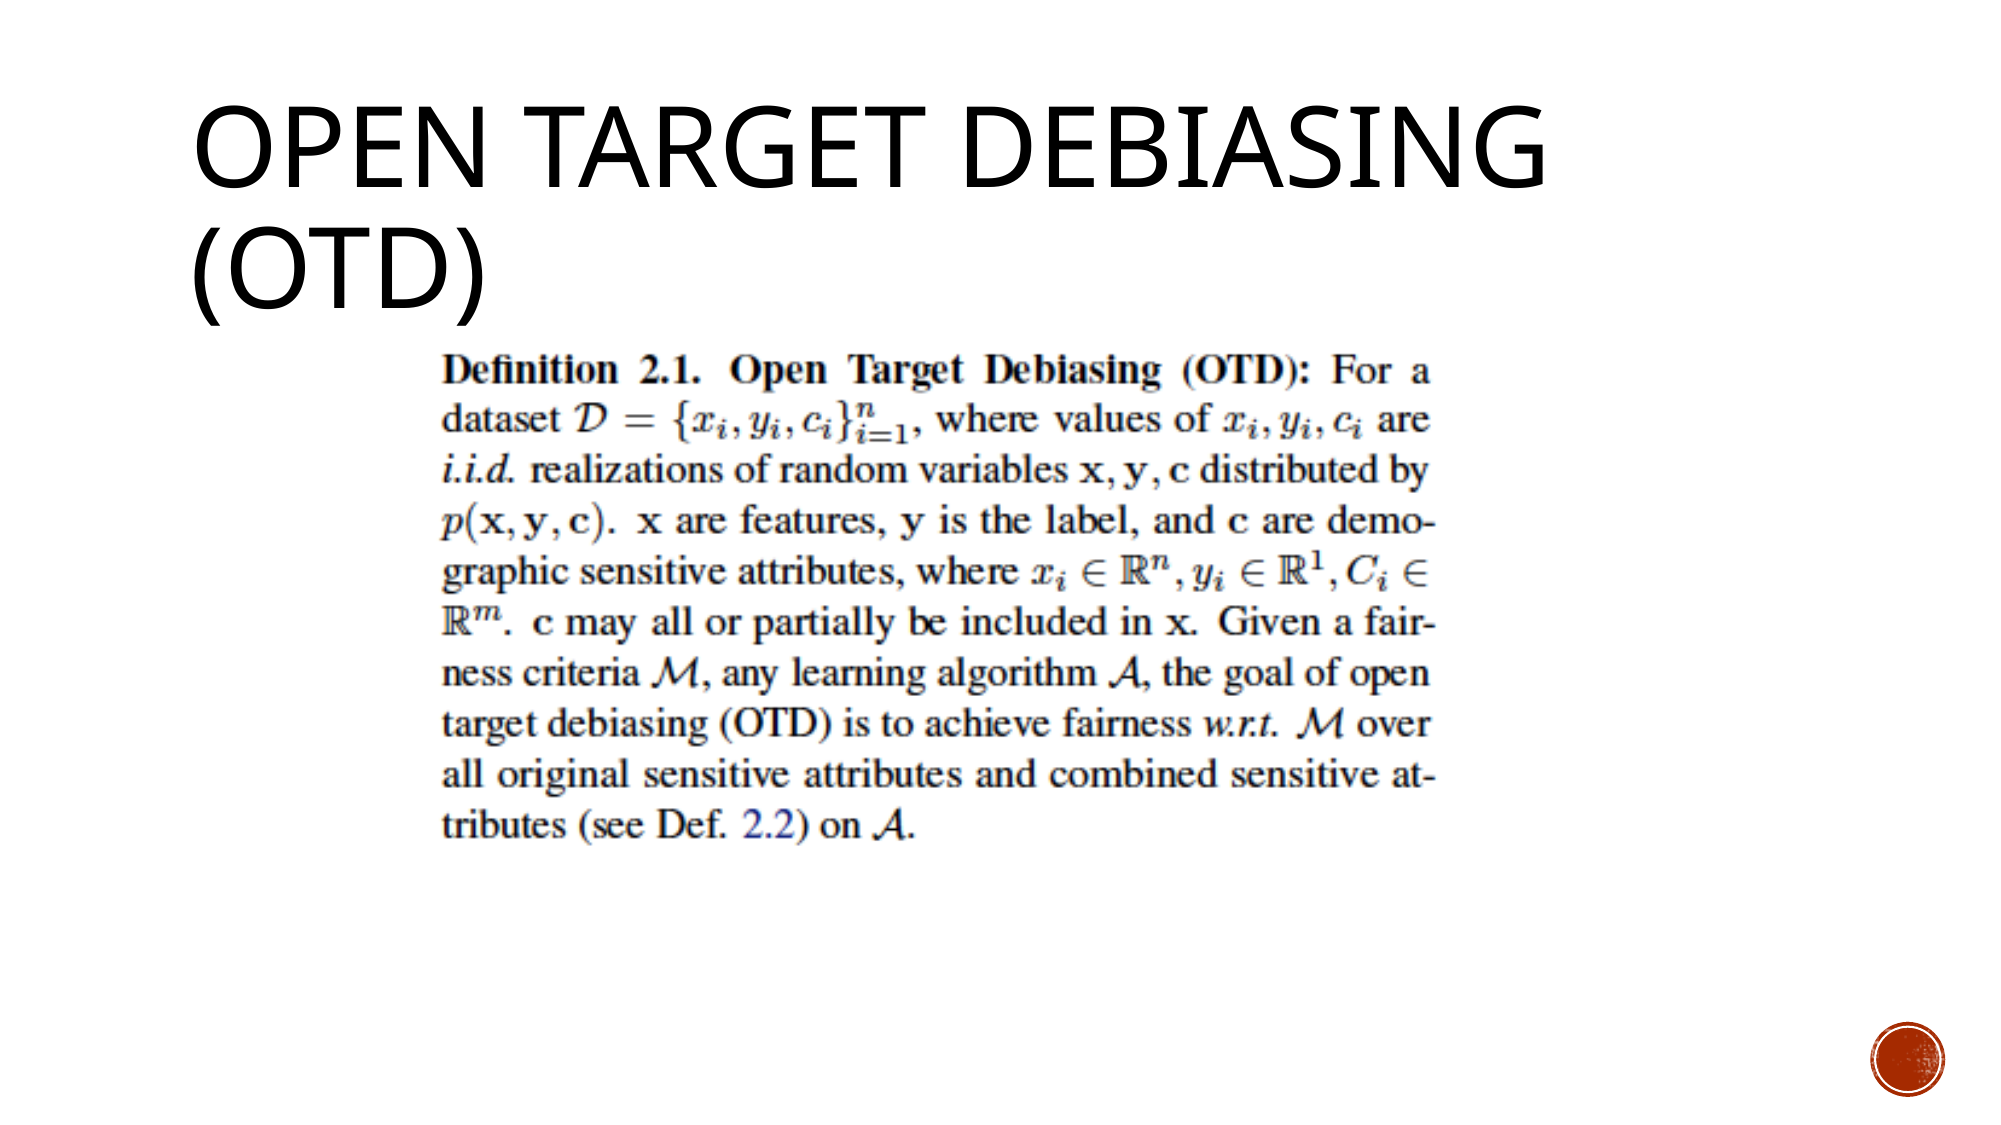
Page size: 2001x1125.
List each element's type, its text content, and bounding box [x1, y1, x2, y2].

title Open target Debiasing (OTD) [175, 79, 1826, 344]
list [418, 345, 1459, 884]
